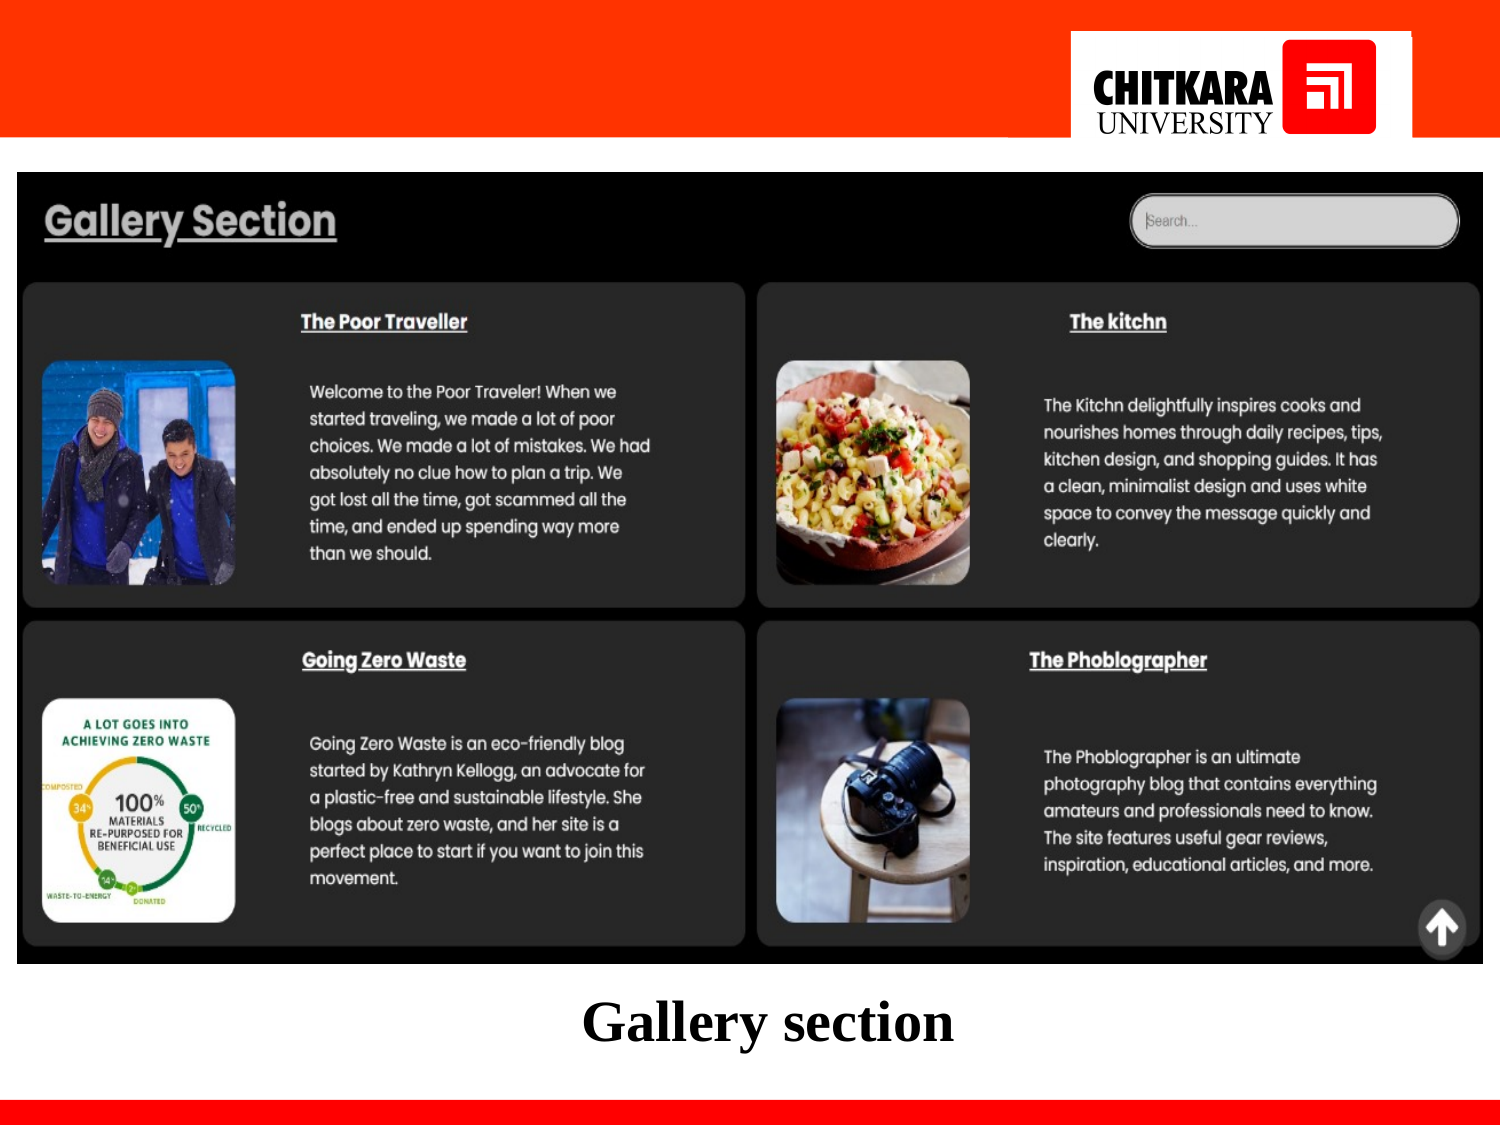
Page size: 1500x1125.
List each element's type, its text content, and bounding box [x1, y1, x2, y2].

picture [1074, 37, 1391, 138]
text_box Gallery section [566, 975, 970, 1061]
picture [17, 172, 1483, 965]
